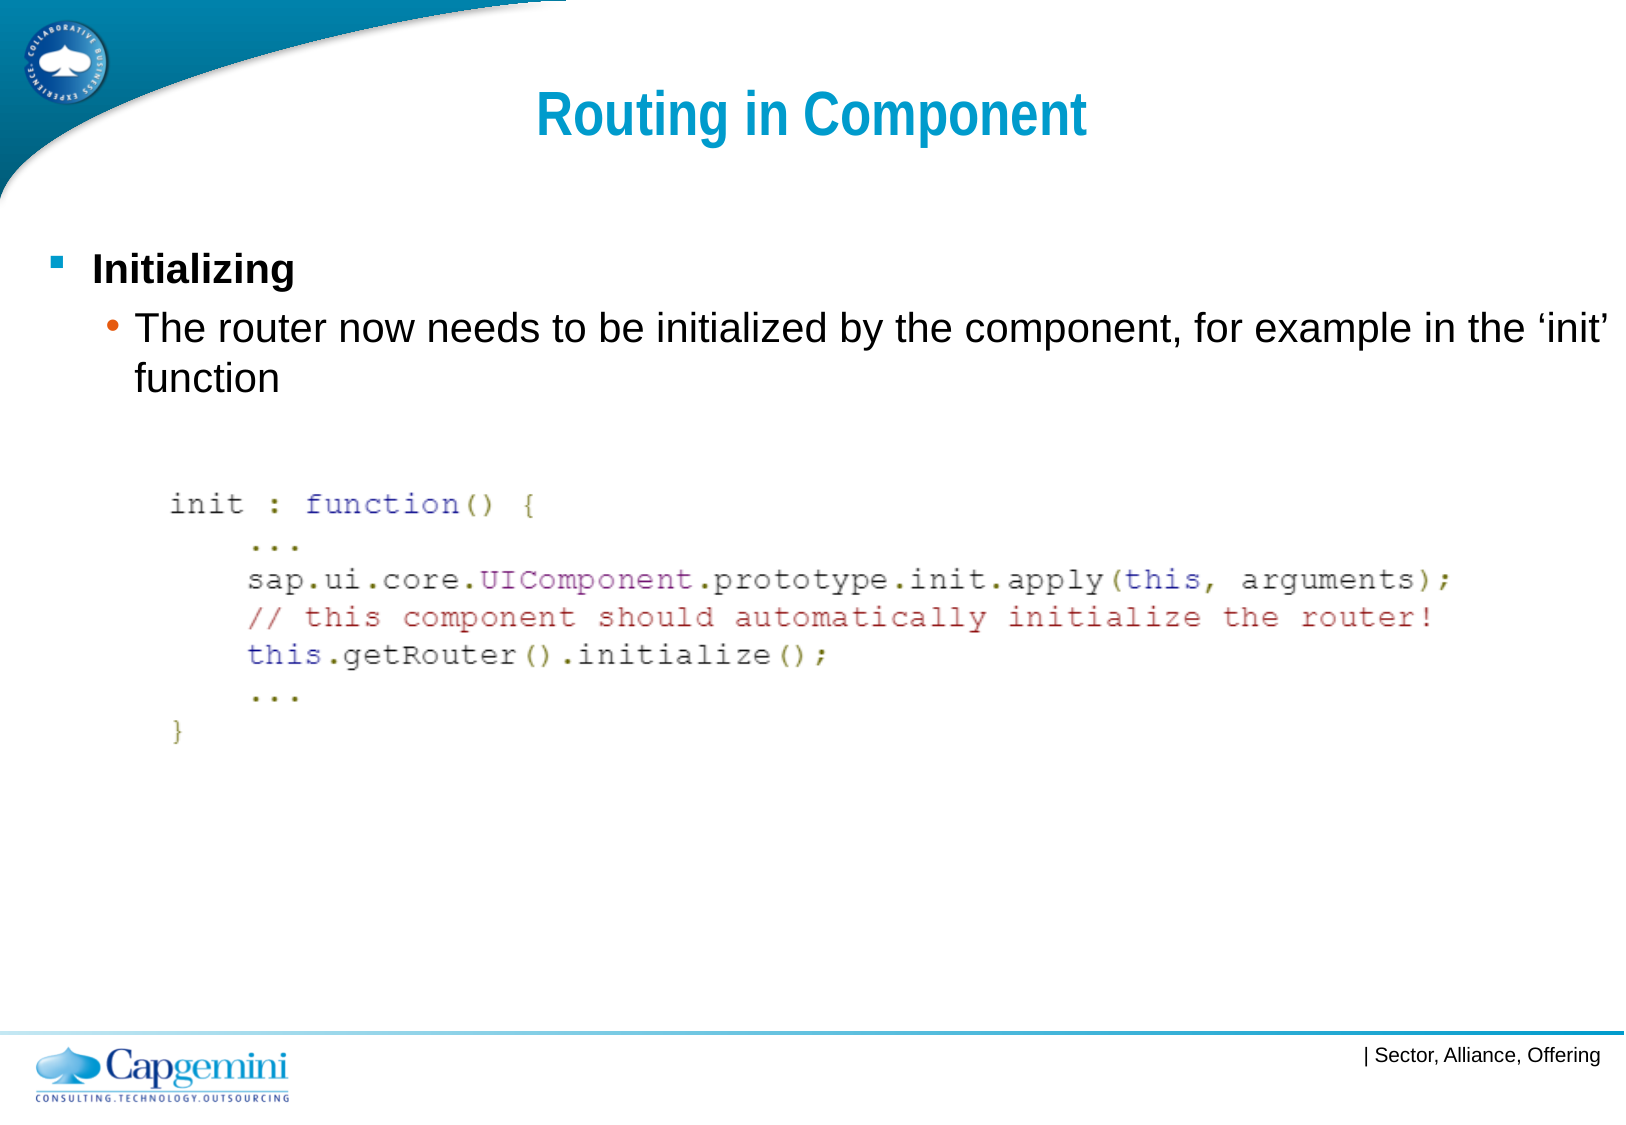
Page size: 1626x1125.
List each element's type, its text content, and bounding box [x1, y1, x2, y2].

list Initializing The router now needs to be initialized by the component, for example in the ‘init’ function [0, 235, 1625, 1005]
picture [162, 482, 1463, 752]
picture [34, 1046, 291, 1103]
title Routing in Component [0, 0, 1625, 196]
